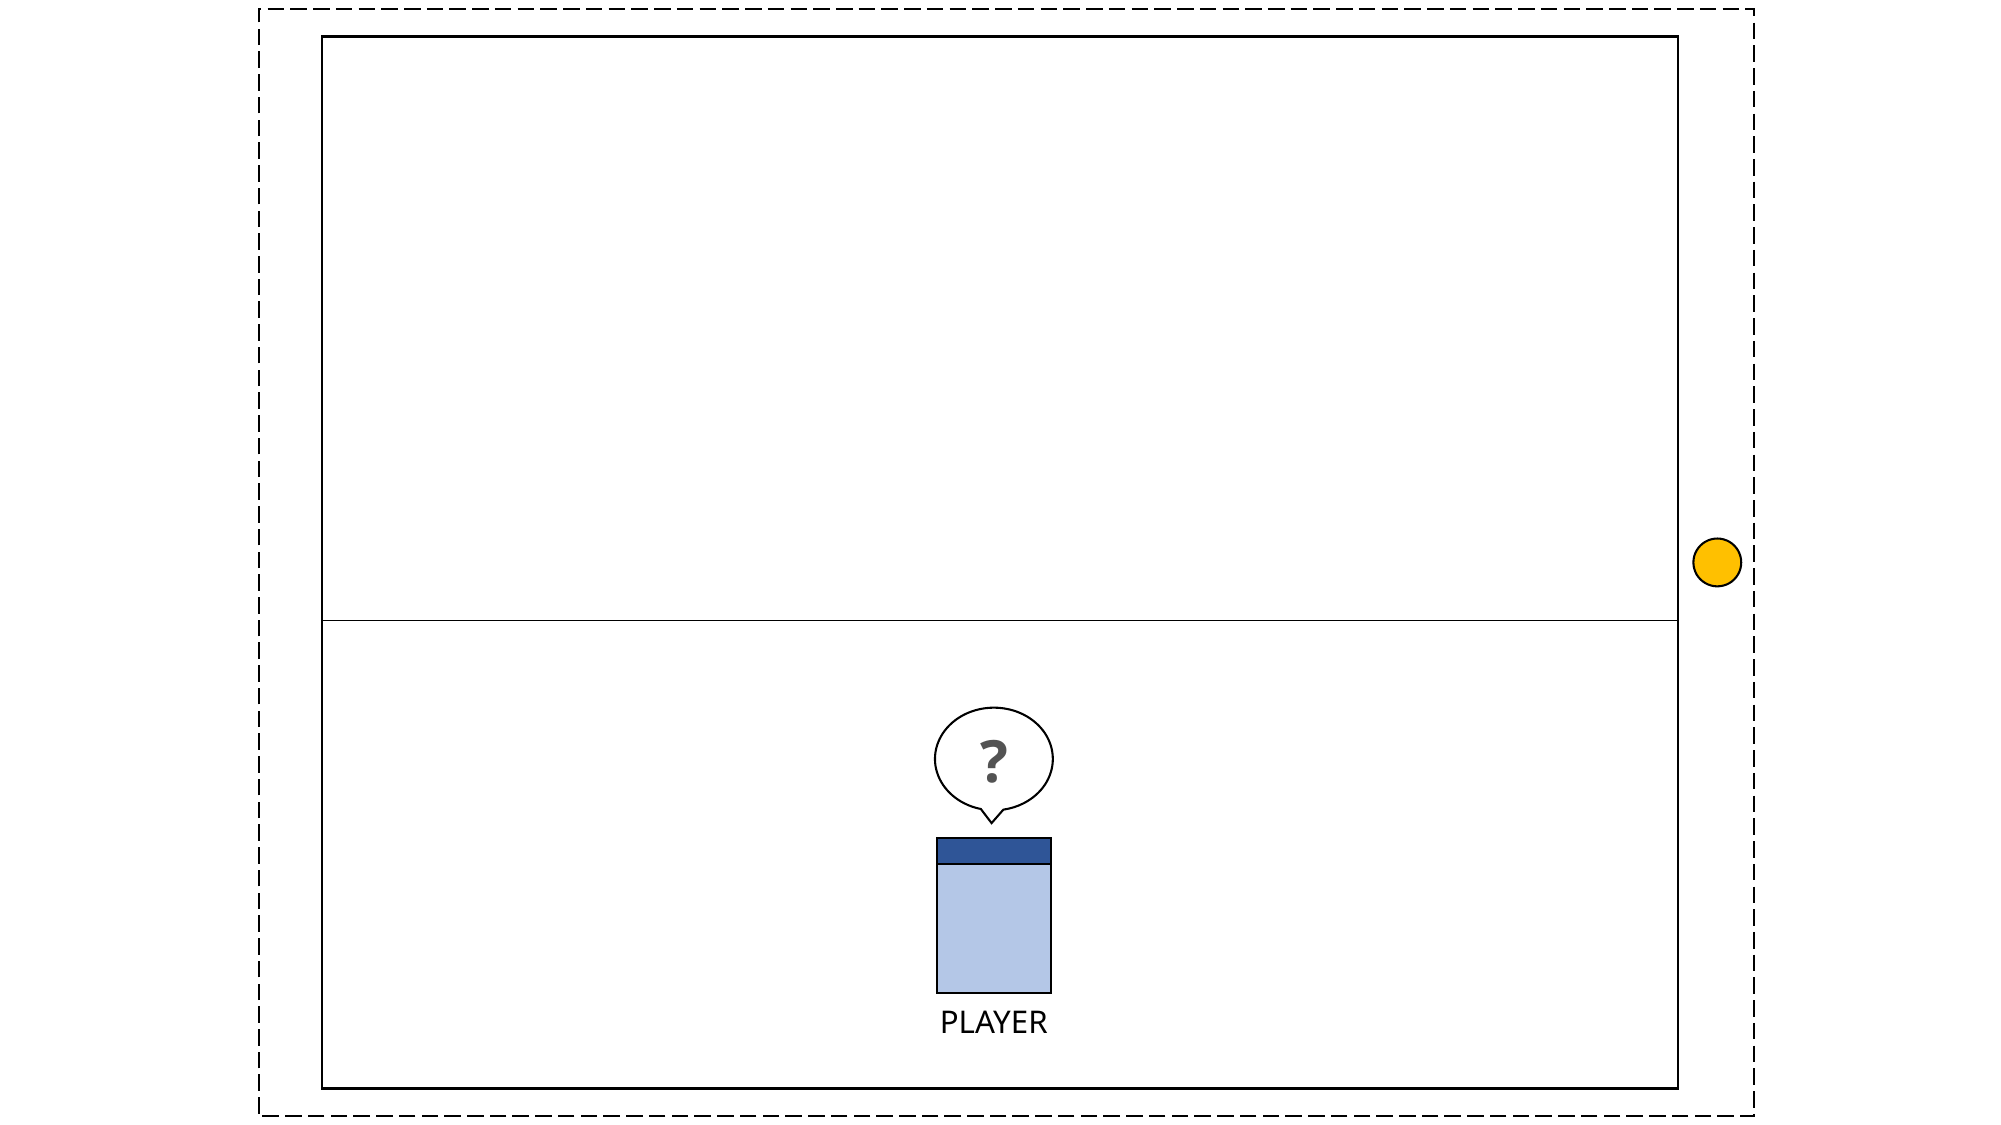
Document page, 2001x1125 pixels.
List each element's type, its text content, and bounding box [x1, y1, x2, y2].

text_box ? [933, 706, 1054, 825]
text_box [1692, 537, 1743, 588]
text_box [936, 837, 1051, 994]
text_box [258, 8, 1755, 1117]
